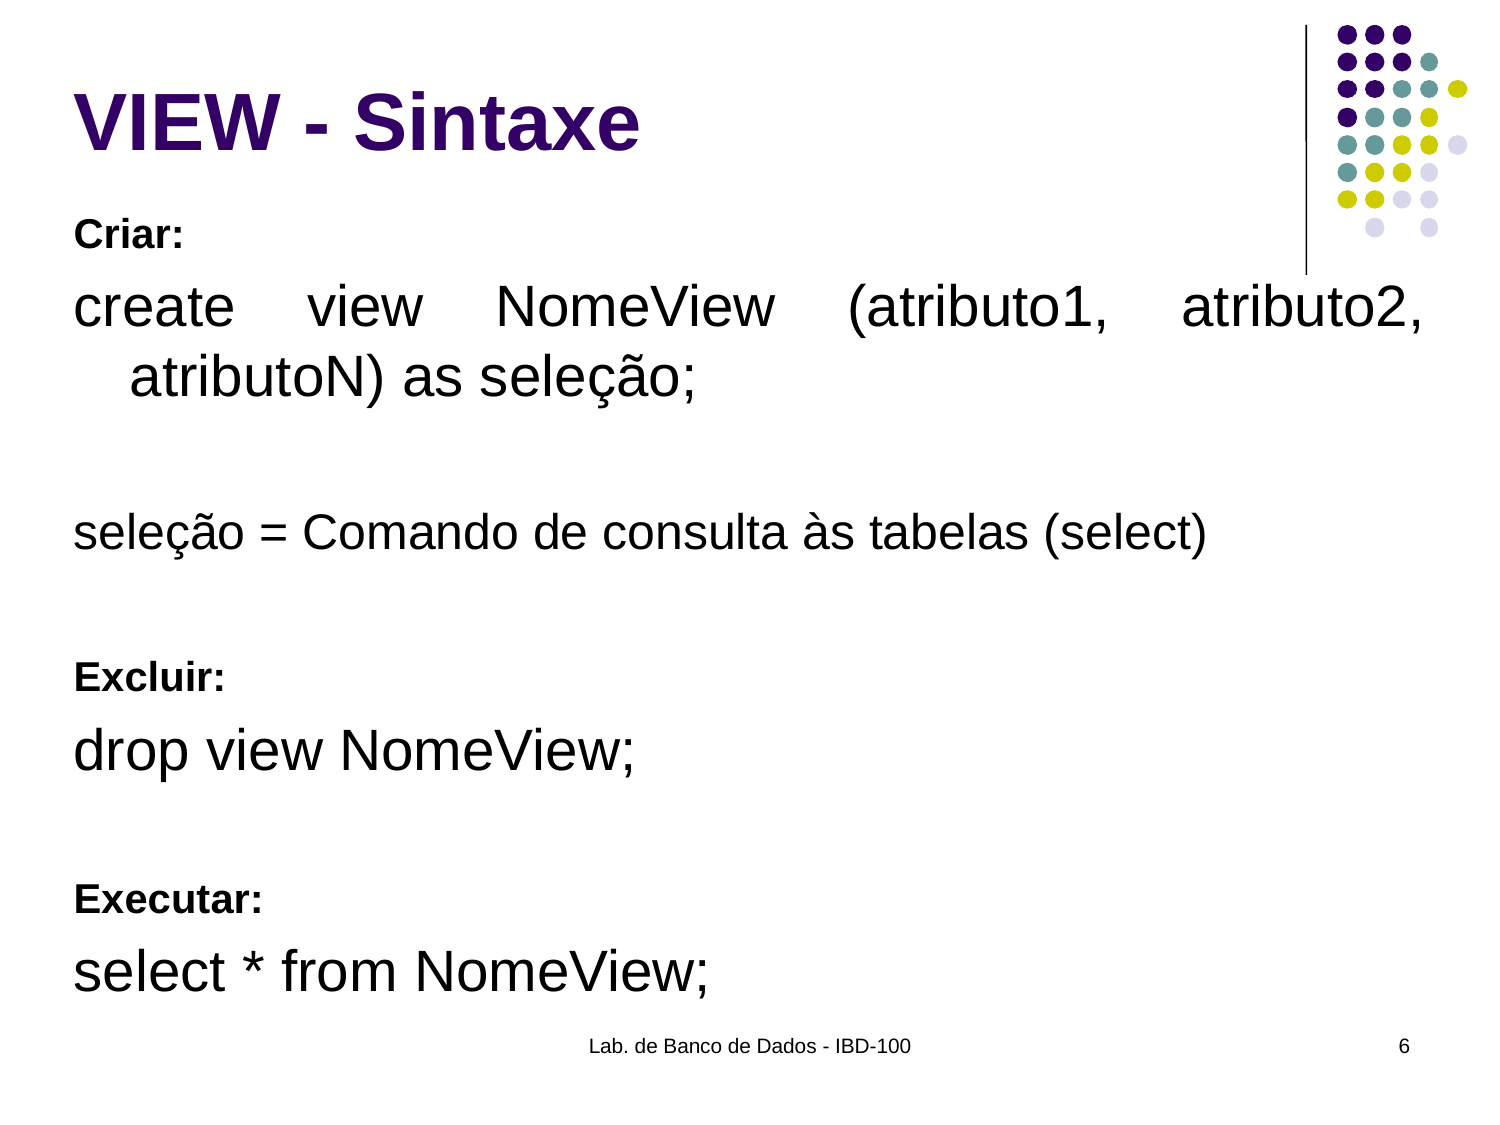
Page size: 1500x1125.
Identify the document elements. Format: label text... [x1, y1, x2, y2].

slide_number 6 [1074, 1024, 1426, 1101]
title VIEW - Sintaxe [58, 35, 1297, 174]
list Criar: create view NomeView (atributo1, atributo2, atributoN) as seleção; seleção = Comando de consulta às tabelas (select) Excluir: drop view NomeView; Executar: select * from NomeView; [58, 199, 1442, 1043]
footer Lab. de Banco de Dados - IBD-100 [512, 1024, 988, 1101]
